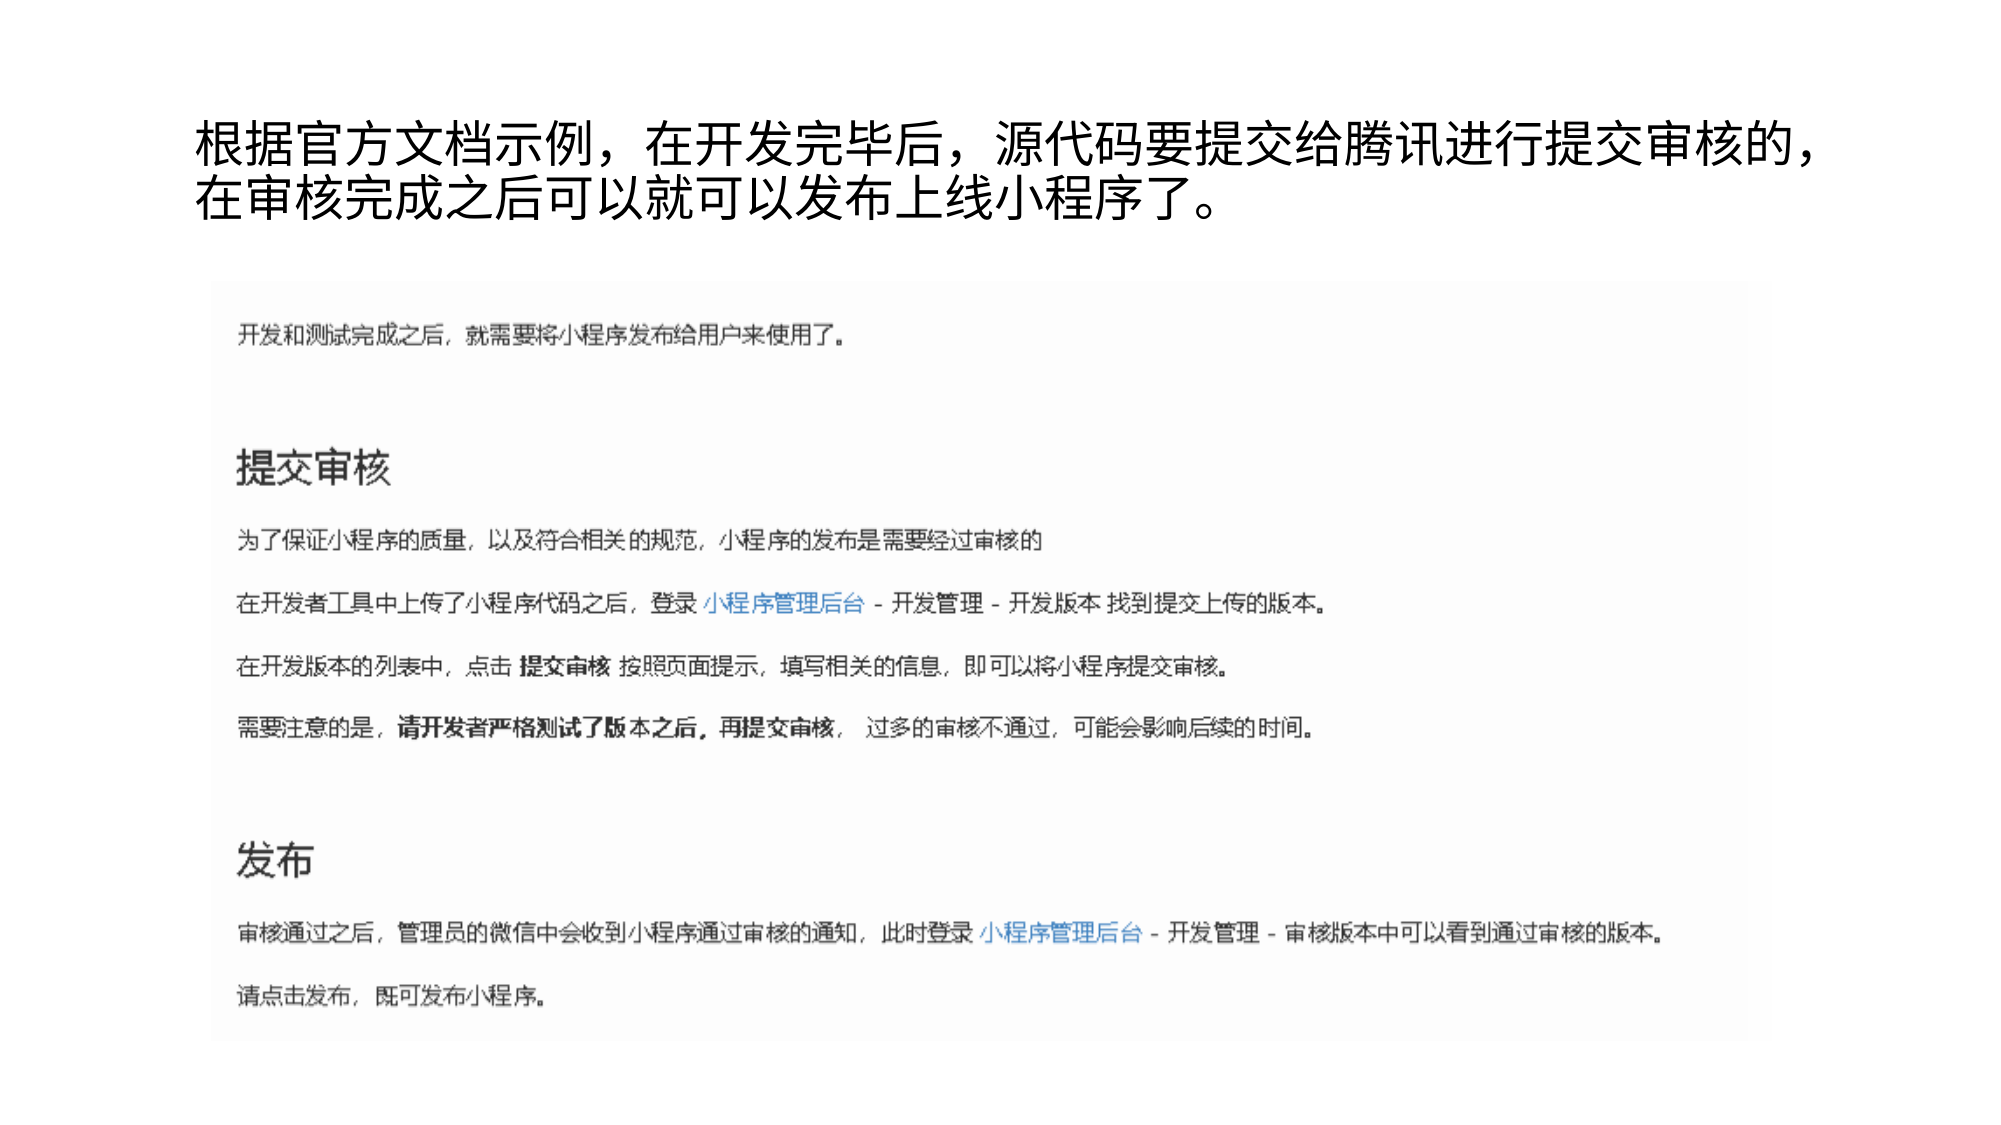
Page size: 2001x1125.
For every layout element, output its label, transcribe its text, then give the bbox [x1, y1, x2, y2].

picture [211, 281, 1772, 1041]
title 根据官方文档示例，在开发完毕后，源代码要提交给腾讯进行提交审核的，在审核完成之后可以就可以发布上线小程序了。 [179, 64, 1819, 282]
